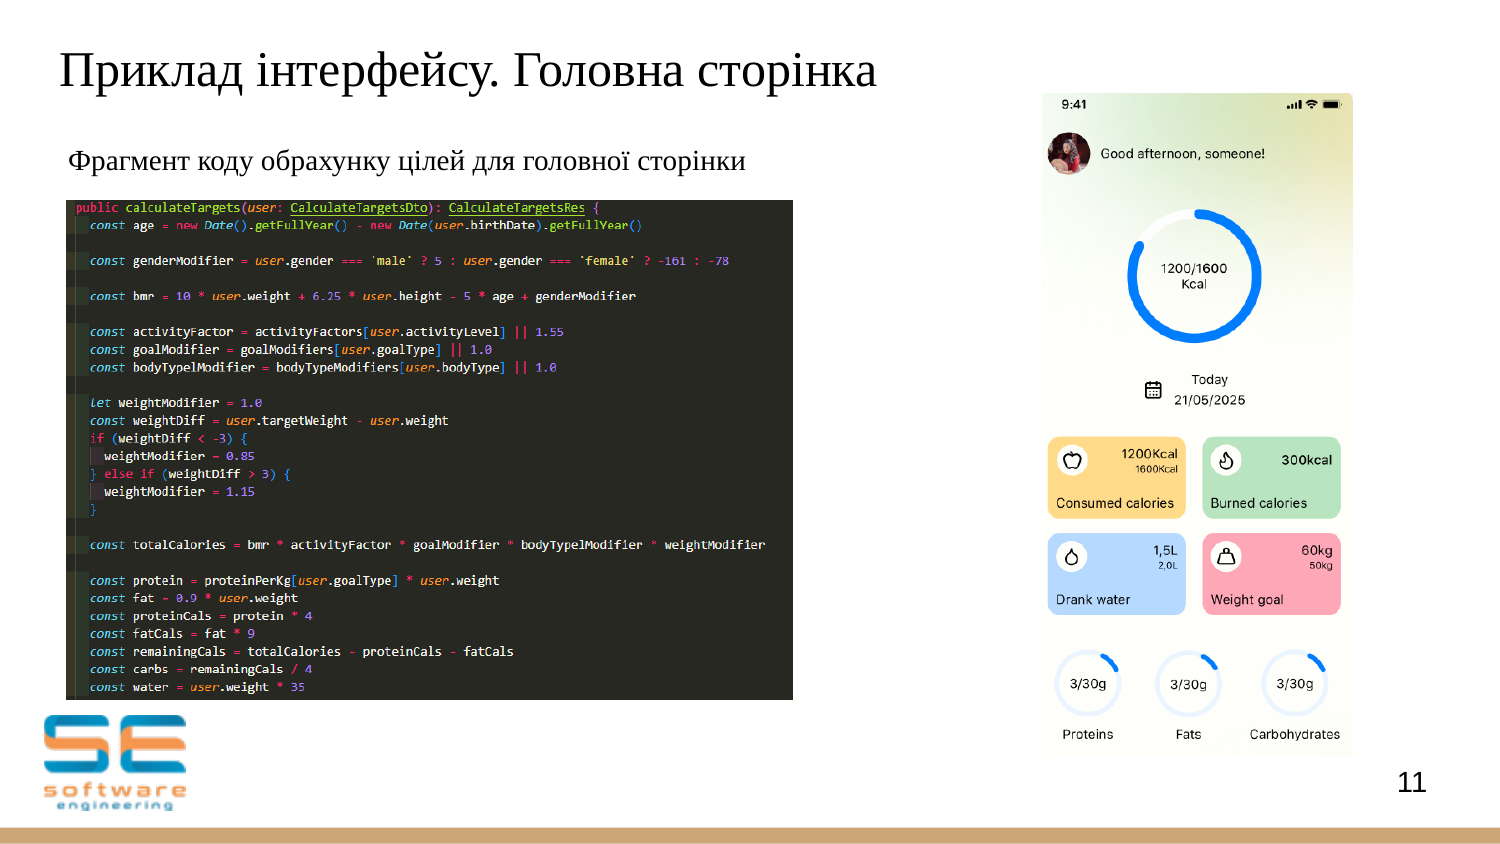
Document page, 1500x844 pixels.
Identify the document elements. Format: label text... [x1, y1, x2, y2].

text_box 11 [1382, 755, 1500, 806]
picture [66, 200, 794, 700]
picture [1041, 93, 1353, 756]
text_box Фрагмент коду обрахунку цілей для головної сторінки [53, 134, 807, 184]
title Приклад інтерфейсу. Головна сторінка [44, 15, 1442, 112]
picture [43, 714, 186, 811]
